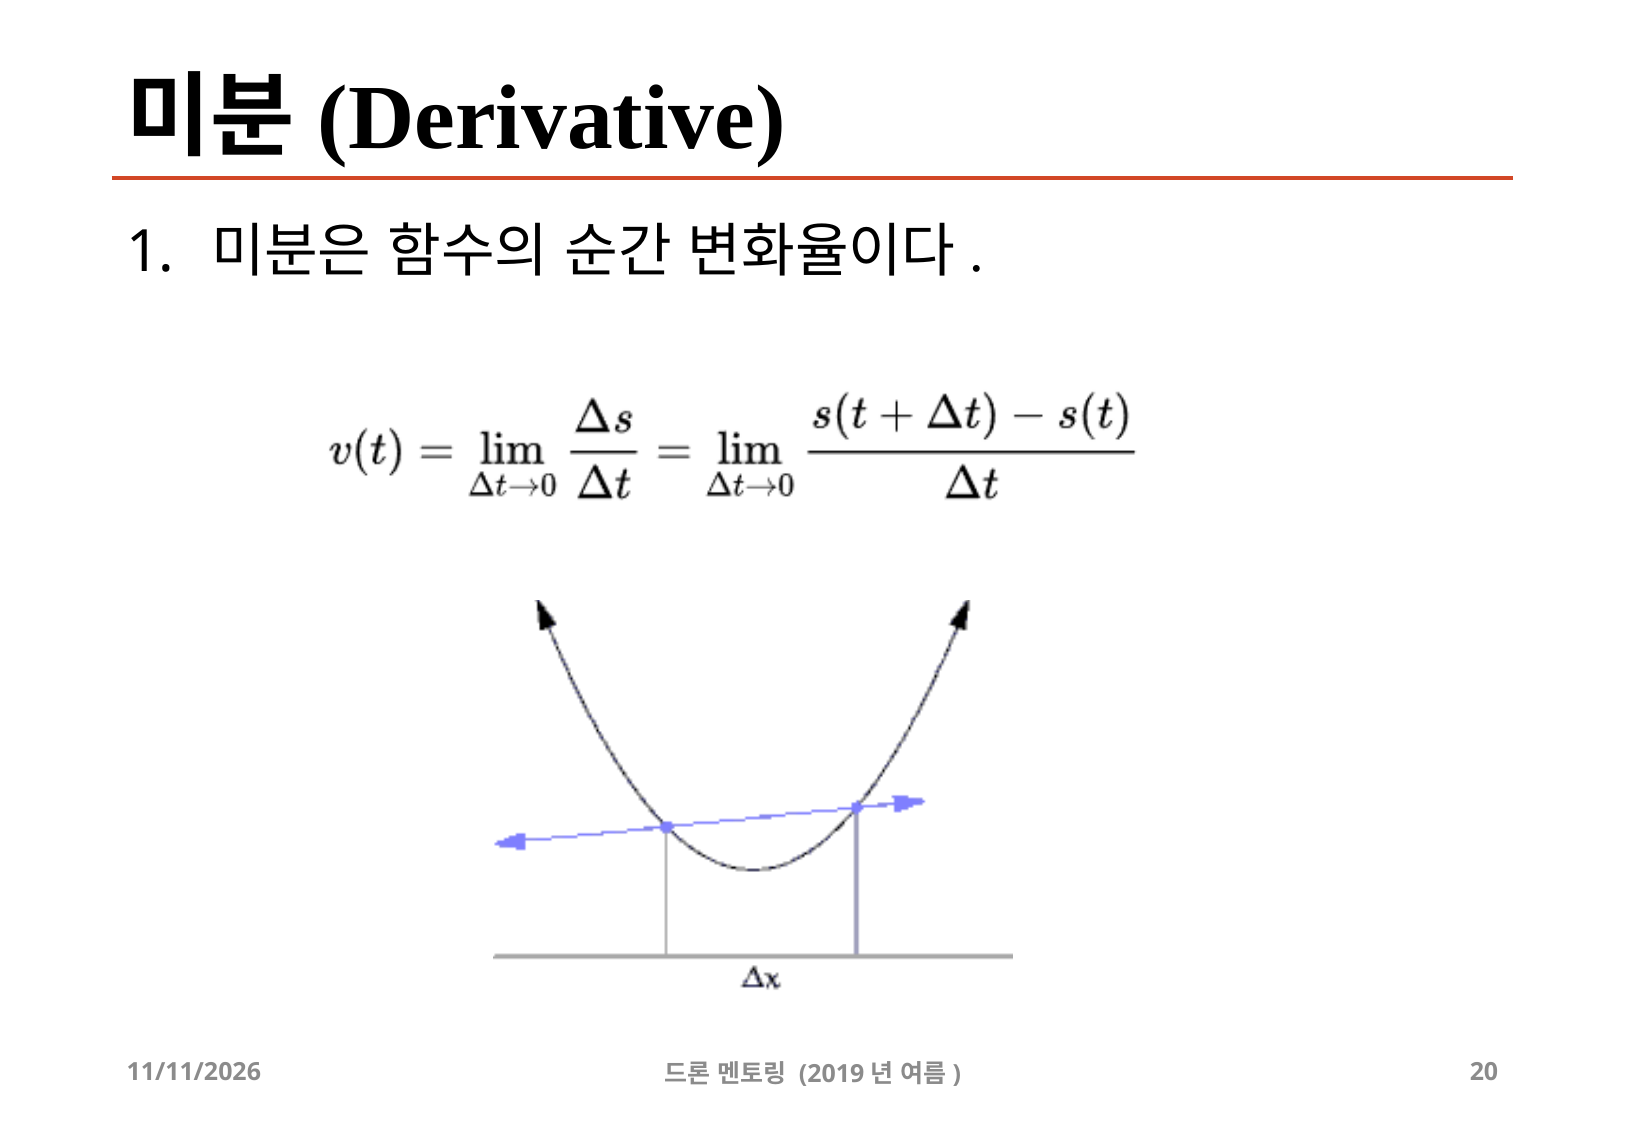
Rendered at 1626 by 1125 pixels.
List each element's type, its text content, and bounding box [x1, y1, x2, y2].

picture [311, 366, 1152, 525]
footer 드론 멘토링 (2019년 여름) [538, 1042, 1087, 1103]
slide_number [111, 1042, 303, 1103]
picture [493, 600, 1013, 1010]
slide_number 20 [1433, 1042, 1514, 1103]
title 미분(Derivative) [111, 59, 1514, 179]
list 미분은 함수의 순간 변화율이다. [111, 205, 1514, 351]
